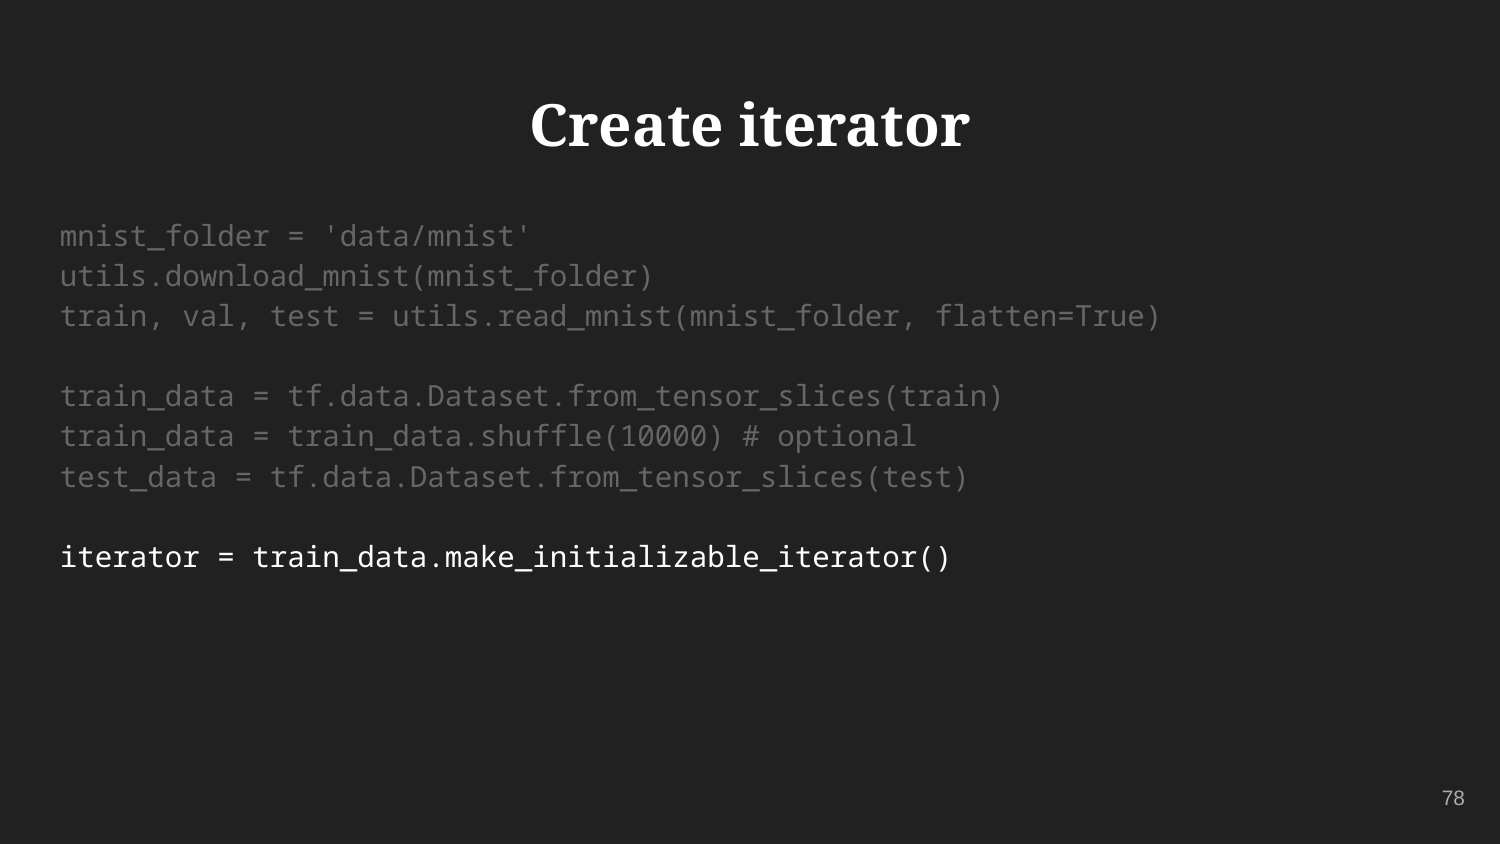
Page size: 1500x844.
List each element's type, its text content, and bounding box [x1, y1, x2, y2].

title Create iterator [51, 72, 1449, 167]
list mnist_folder = 'data/mnist' utils.download_mnist(mnist_folder) train, val, test = utils.read_mnist(mnist_folder, flatten=True) train_data = tf.data.Dataset.from_tensor_slices(train) train_data = train_data.shuffle(10000) # optional test_data = tf.data.Dataset.from_tensor_slices(test) iterator = train_data.make_initializable_iterator() [44, 196, 1443, 682]
slide_number 78 [1389, 764, 1480, 830]
